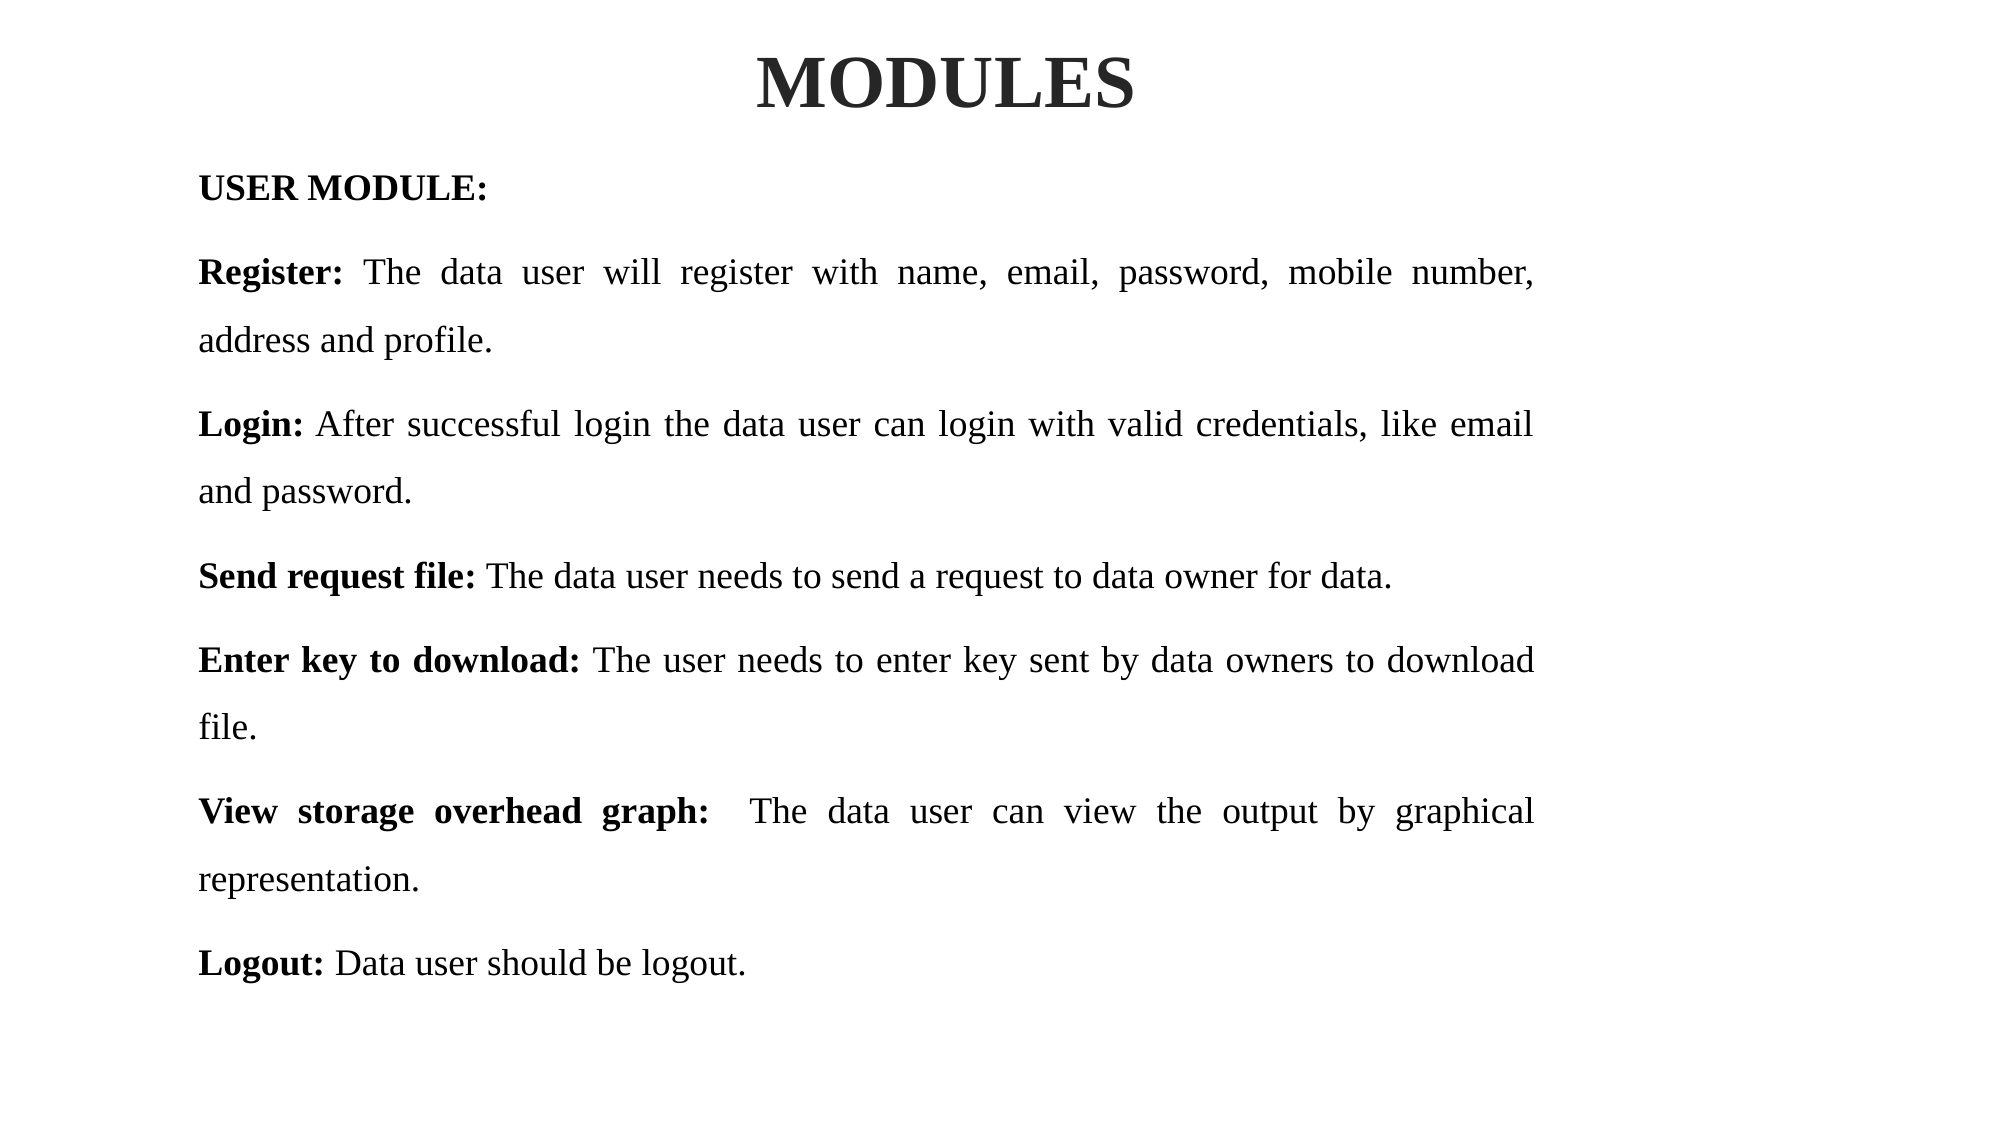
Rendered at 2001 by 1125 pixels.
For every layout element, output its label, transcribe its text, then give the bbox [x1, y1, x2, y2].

text_box MODULES [231, 25, 1662, 215]
text_box USER MODULE: Register: The data user will register with name, email, password, mobile number, address and profile. Login: After successful login the data user can login with valid credentials, like email and password. Send request file: The data user needs to send a request to data owner for data. Enter key to download: The user needs to enter key sent by data owners to download file. View storage overhead graph: The data user can view the output by graphical representation. Logout: Data user should be logout. [183, 133, 1551, 991]
